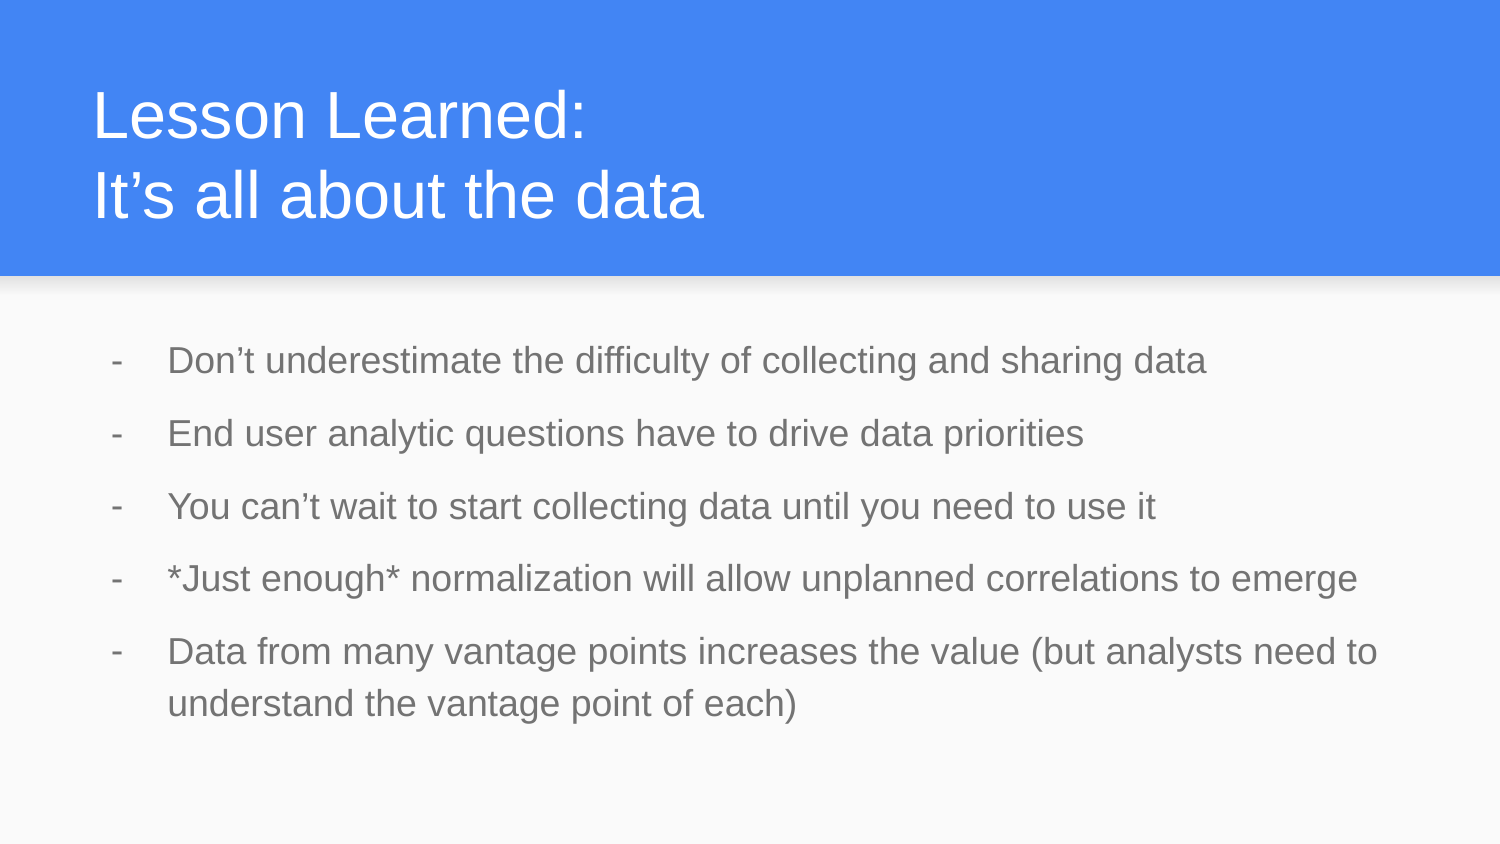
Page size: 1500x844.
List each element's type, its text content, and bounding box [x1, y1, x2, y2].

title Lesson Learned: It’s all about the data [77, 121, 1427, 248]
list Don’t underestimate the difficulty of collecting and sharing data End user analytic questions have to drive data priorities You can’t wait to start collecting data until you need to use it *Just enough* normalization will allow unplanned correlations to emerge Data from many vantage points increases the value (but analysts need to understand the vantage point of each) [77, 314, 1427, 760]
